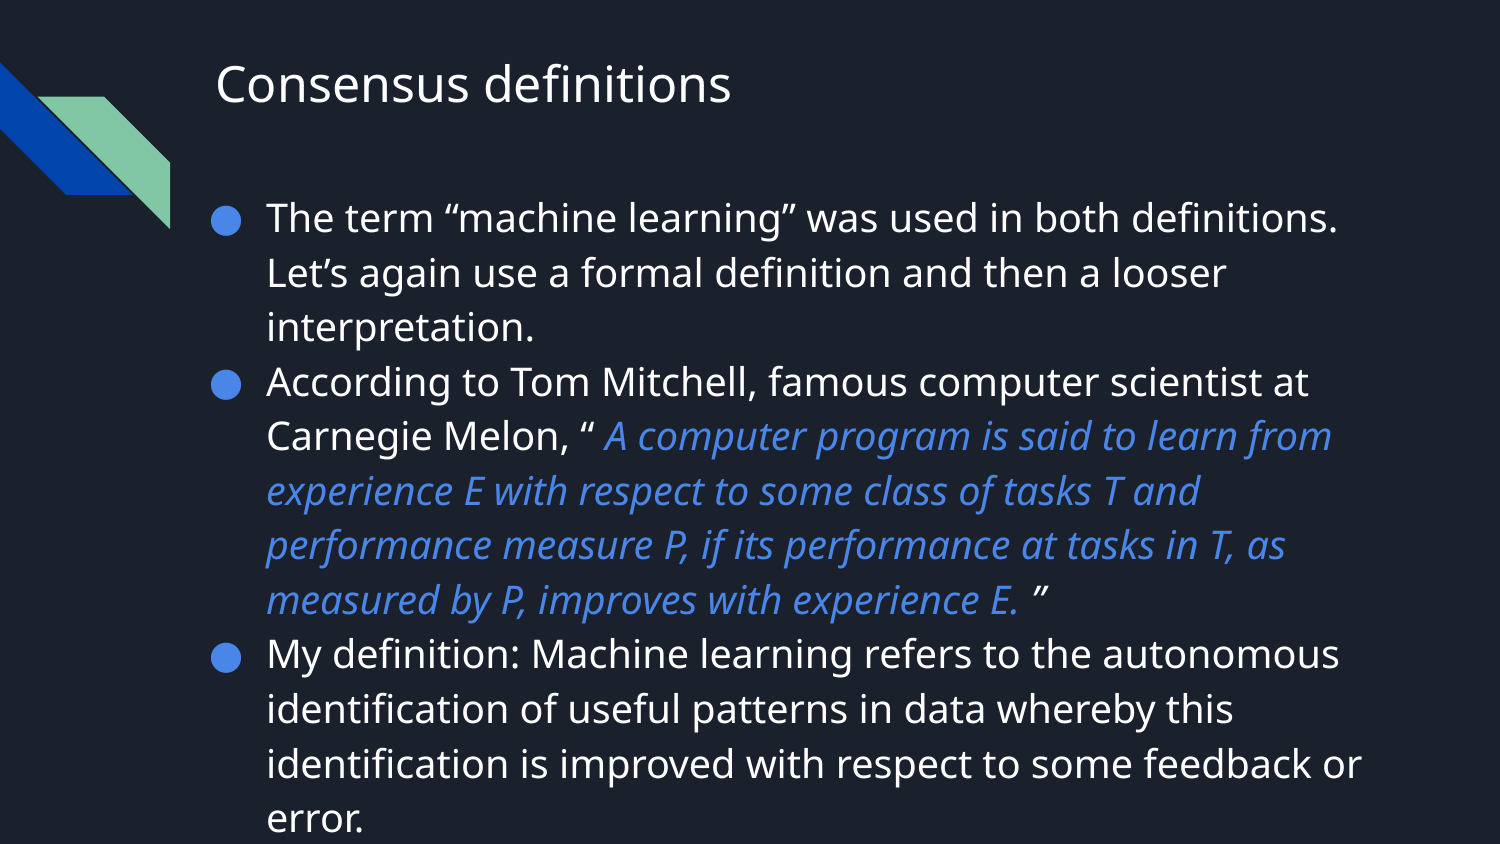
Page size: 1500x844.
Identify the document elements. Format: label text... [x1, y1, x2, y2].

title Consensus definitions [200, 36, 1356, 158]
list The term “machine learning” was used in both definitions. Let’s again use a formal definition and then a looser interpretation. According to Tom Mitchell, famous computer scientist at Carnegie Melon, “ A computer program is said to learn from experience E with respect to some class of tasks T and performance measure P, if its performance at tasks in T, as measured by P, improves with experience E. ” My definition: Machine learning refers to the autonomous identification of useful patterns in data whereby this identification is improved with respect to some feedback or error. [176, 170, 1446, 826]
